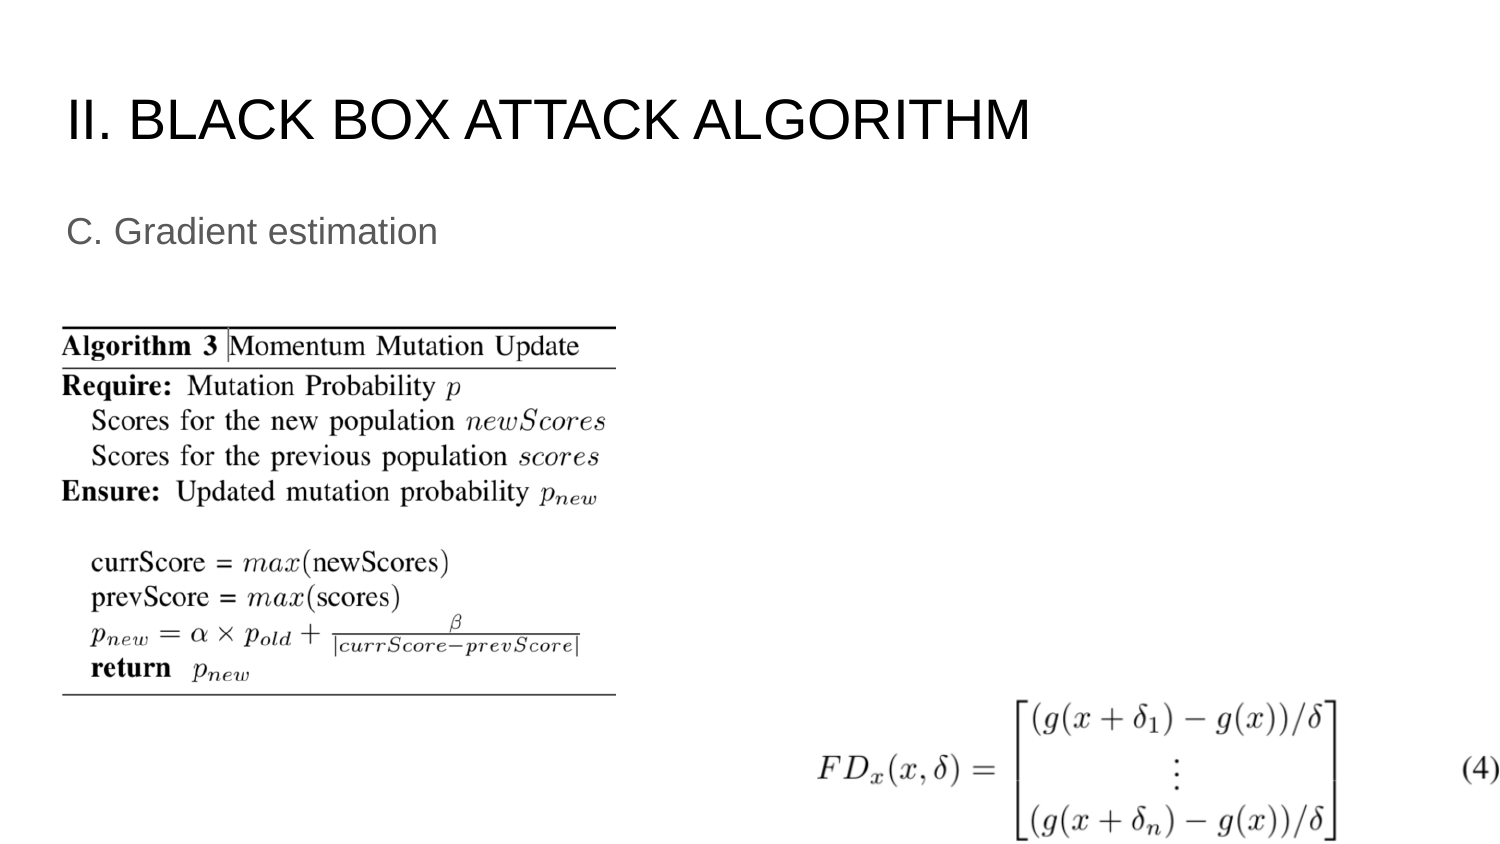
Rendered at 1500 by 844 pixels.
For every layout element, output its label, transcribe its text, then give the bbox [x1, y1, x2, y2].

list C. Gradient estimation [51, 189, 1449, 750]
picture [50, 312, 616, 705]
picture [817, 689, 1500, 844]
title II. BLACK BOX ATTACK ALGORITHM [51, 72, 1449, 167]
